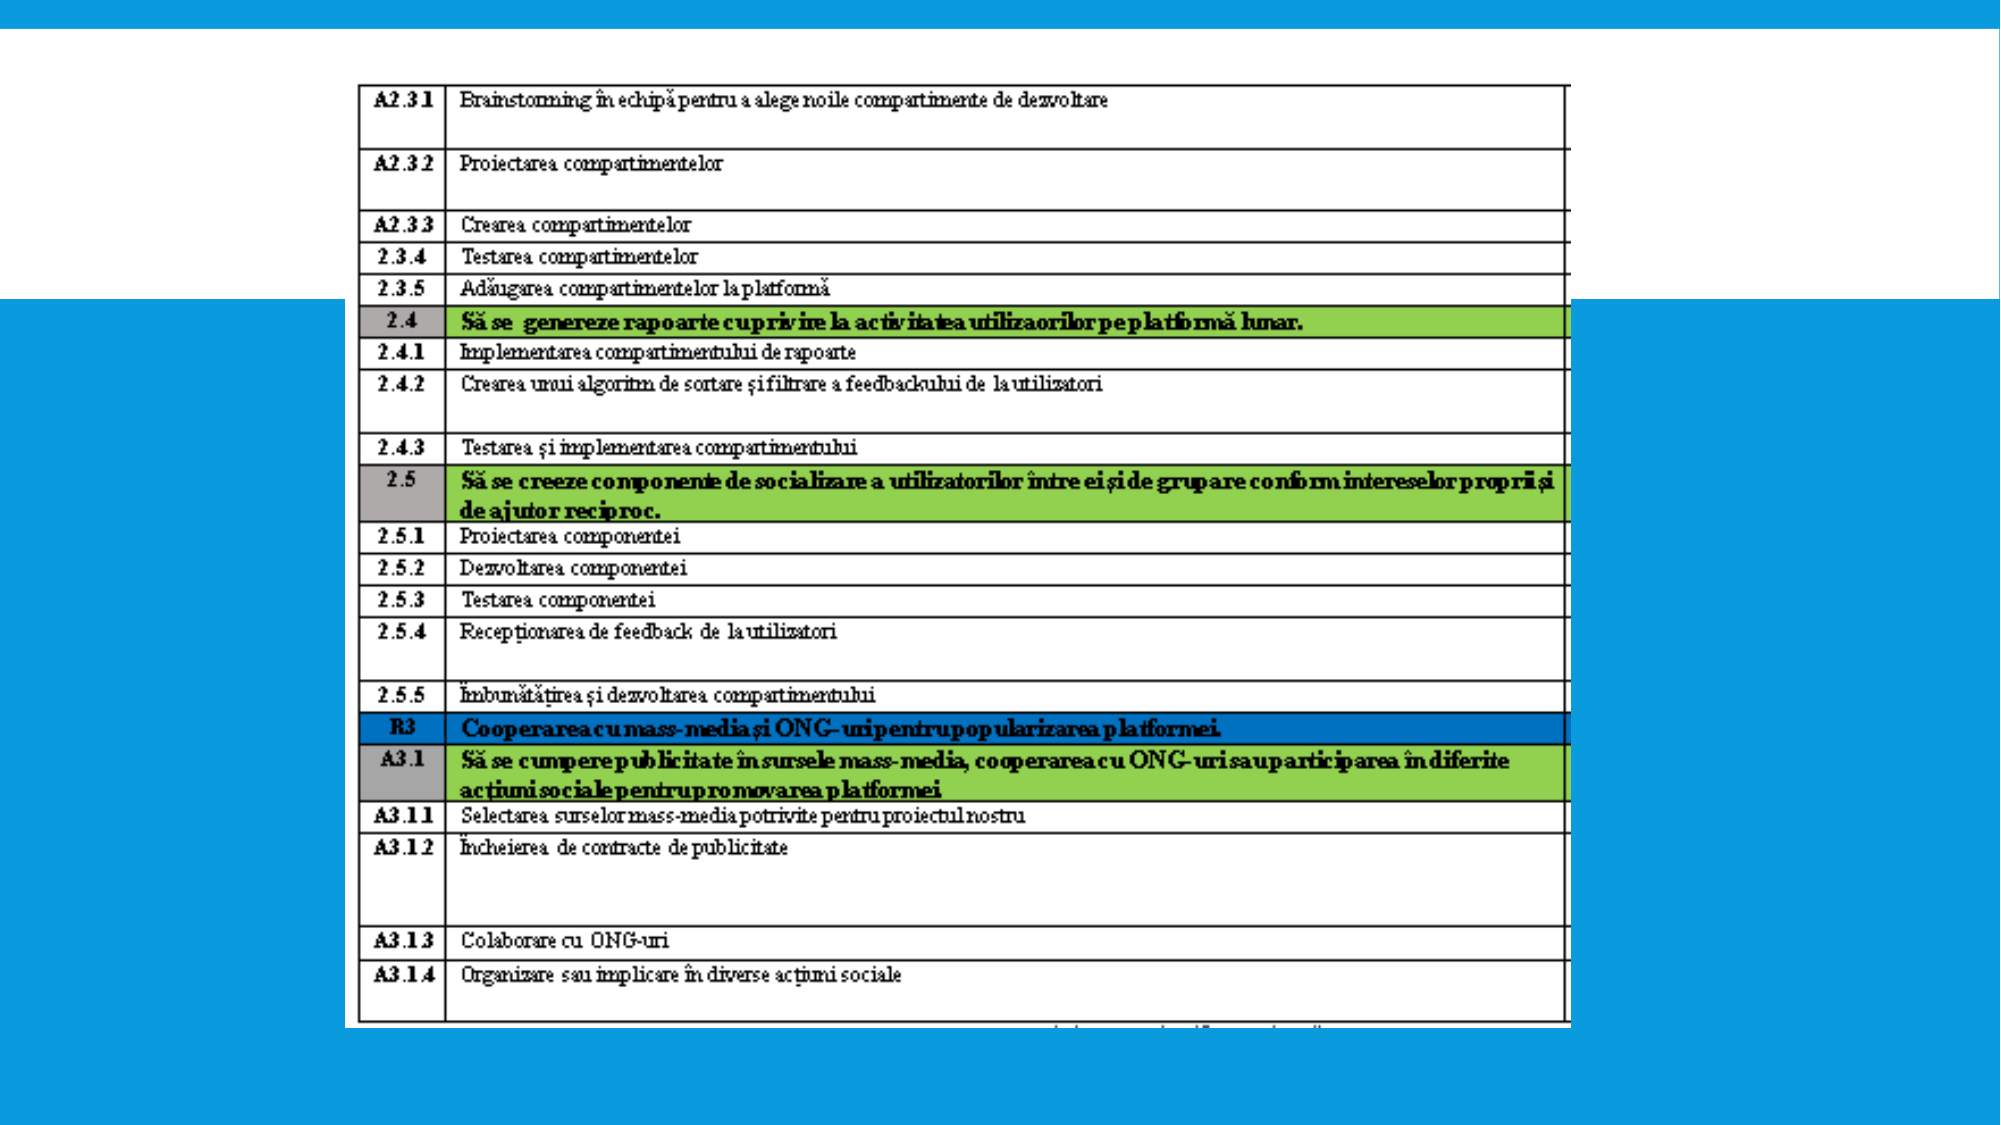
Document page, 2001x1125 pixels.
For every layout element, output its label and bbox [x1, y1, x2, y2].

picture [345, 60, 1571, 1027]
